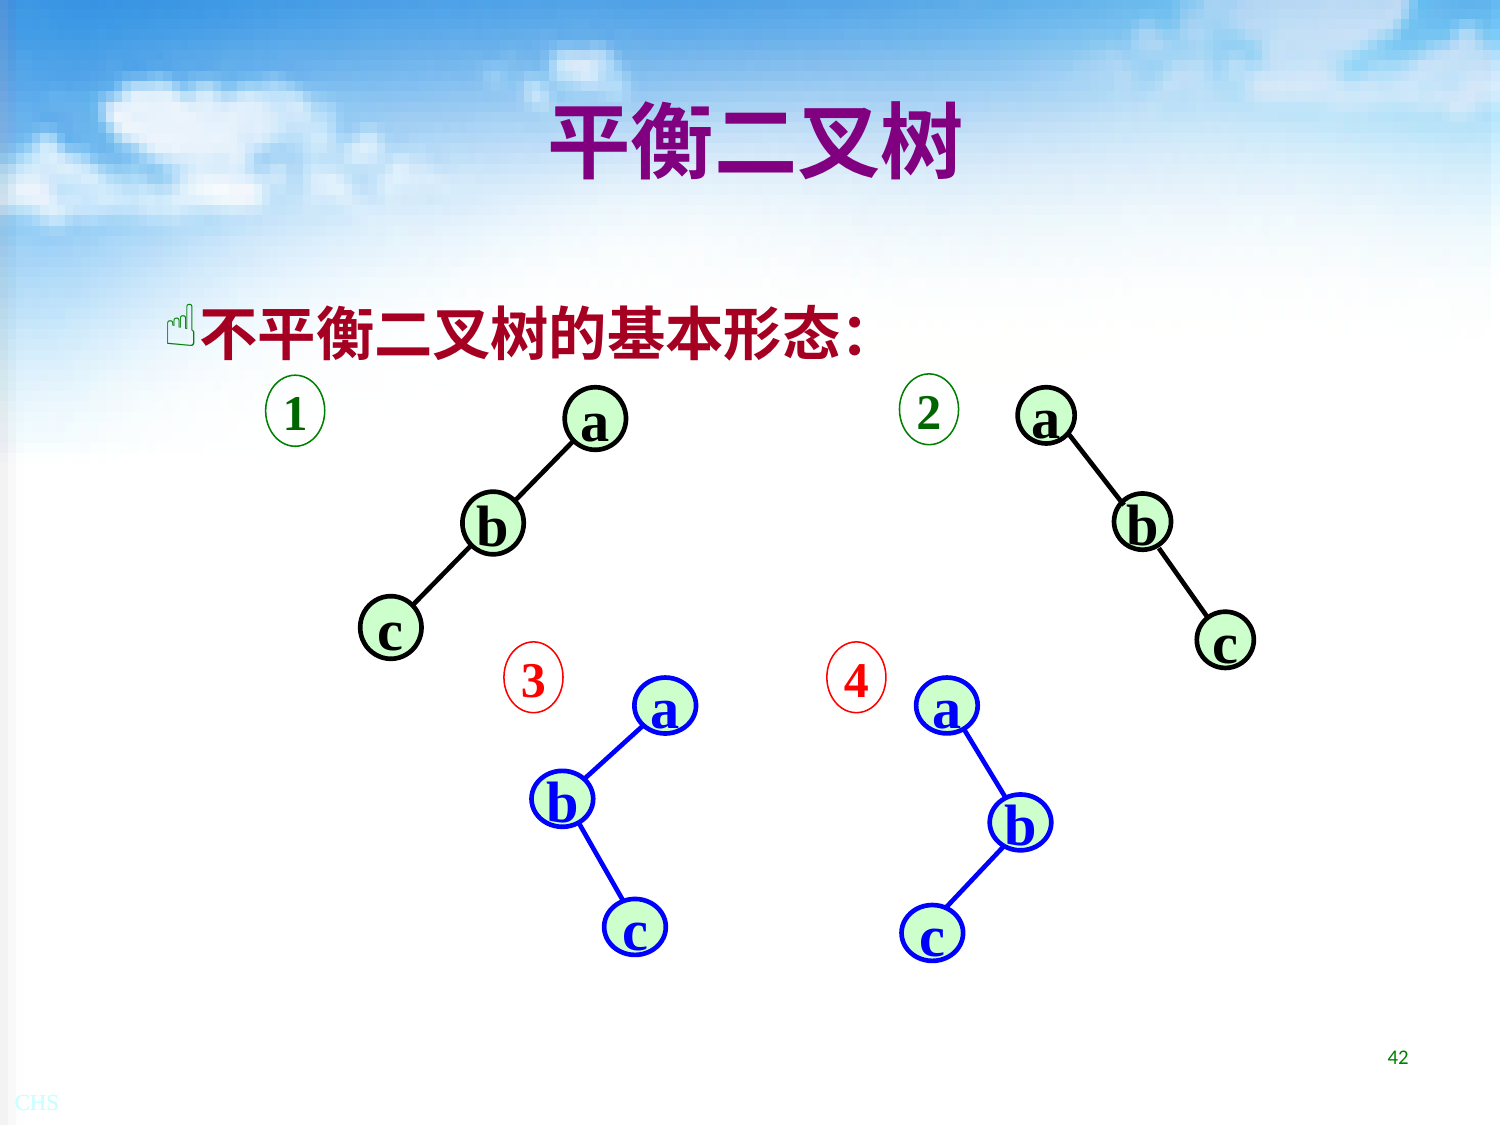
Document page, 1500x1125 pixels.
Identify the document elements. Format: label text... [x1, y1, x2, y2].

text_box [359, 386, 627, 660]
list 不平衡二叉树的基本形态： [163, 262, 1348, 1006]
title 平衡二叉树 [163, 44, 1348, 233]
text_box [531, 677, 697, 956]
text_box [901, 677, 1052, 962]
slide_number 42 [1366, 1041, 1430, 1071]
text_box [1017, 386, 1255, 669]
picture [0, 0, 1500, 1125]
